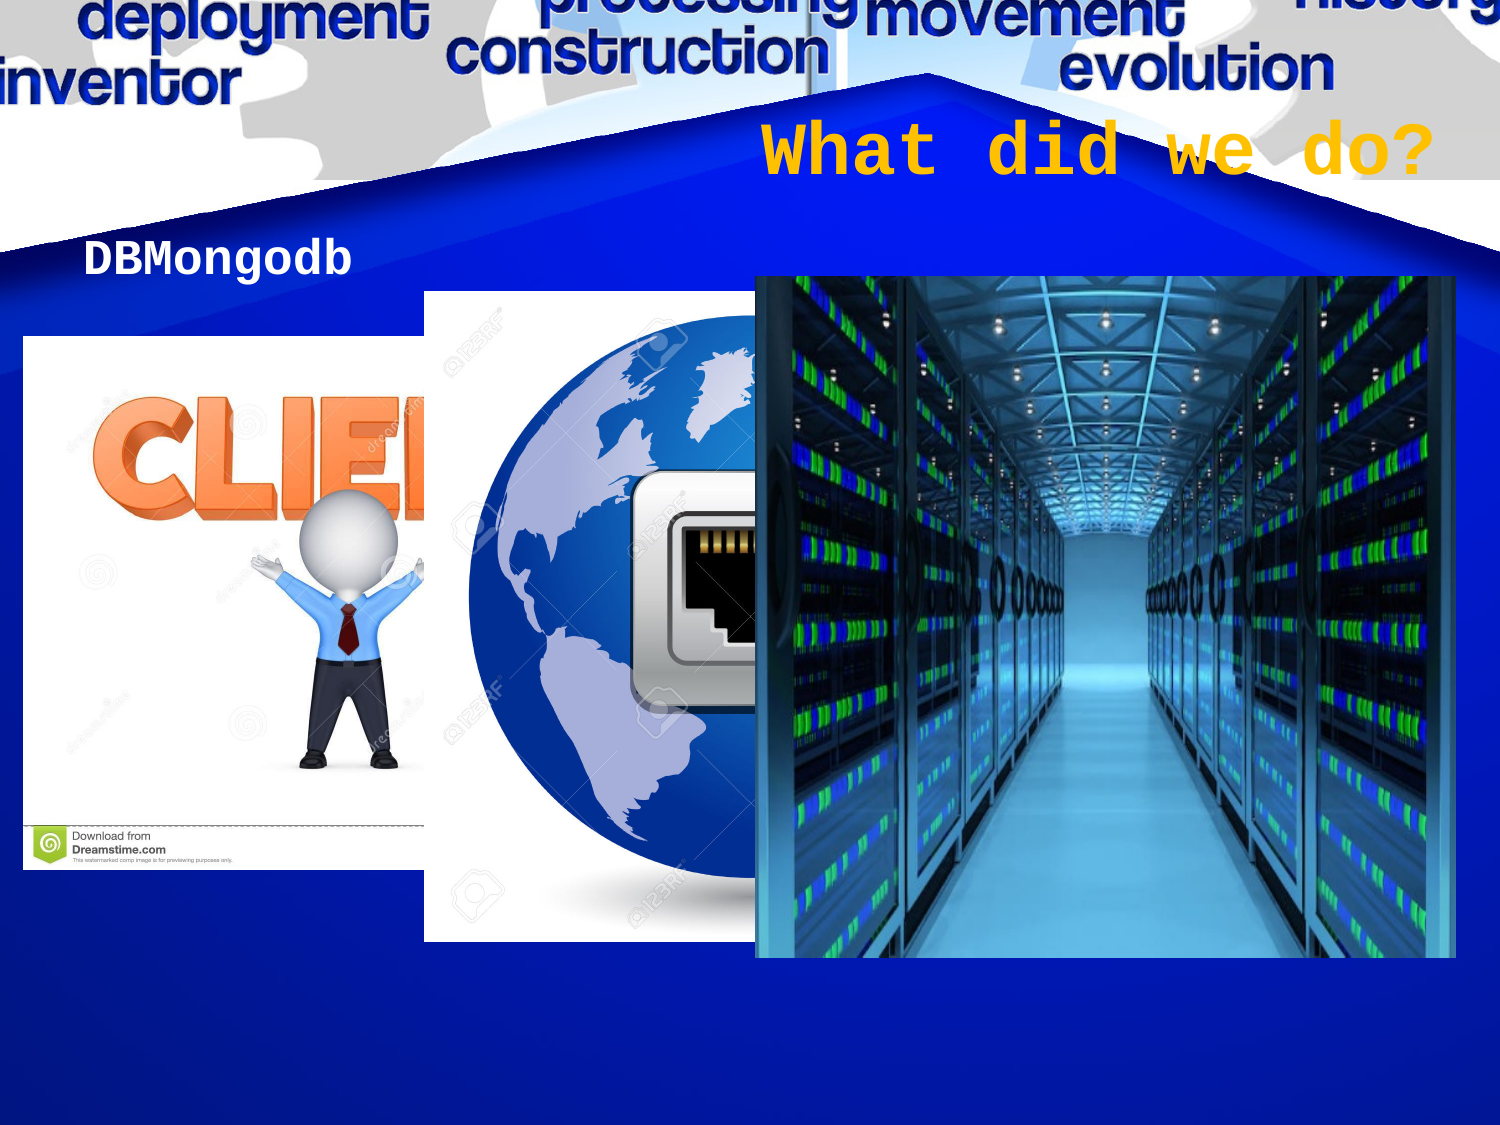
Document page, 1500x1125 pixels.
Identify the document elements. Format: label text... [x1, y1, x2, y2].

title What did we do? [98, 82, 1452, 208]
picture [0, 0, 1500, 1125]
list DBMongodb [0, 186, 436, 292]
